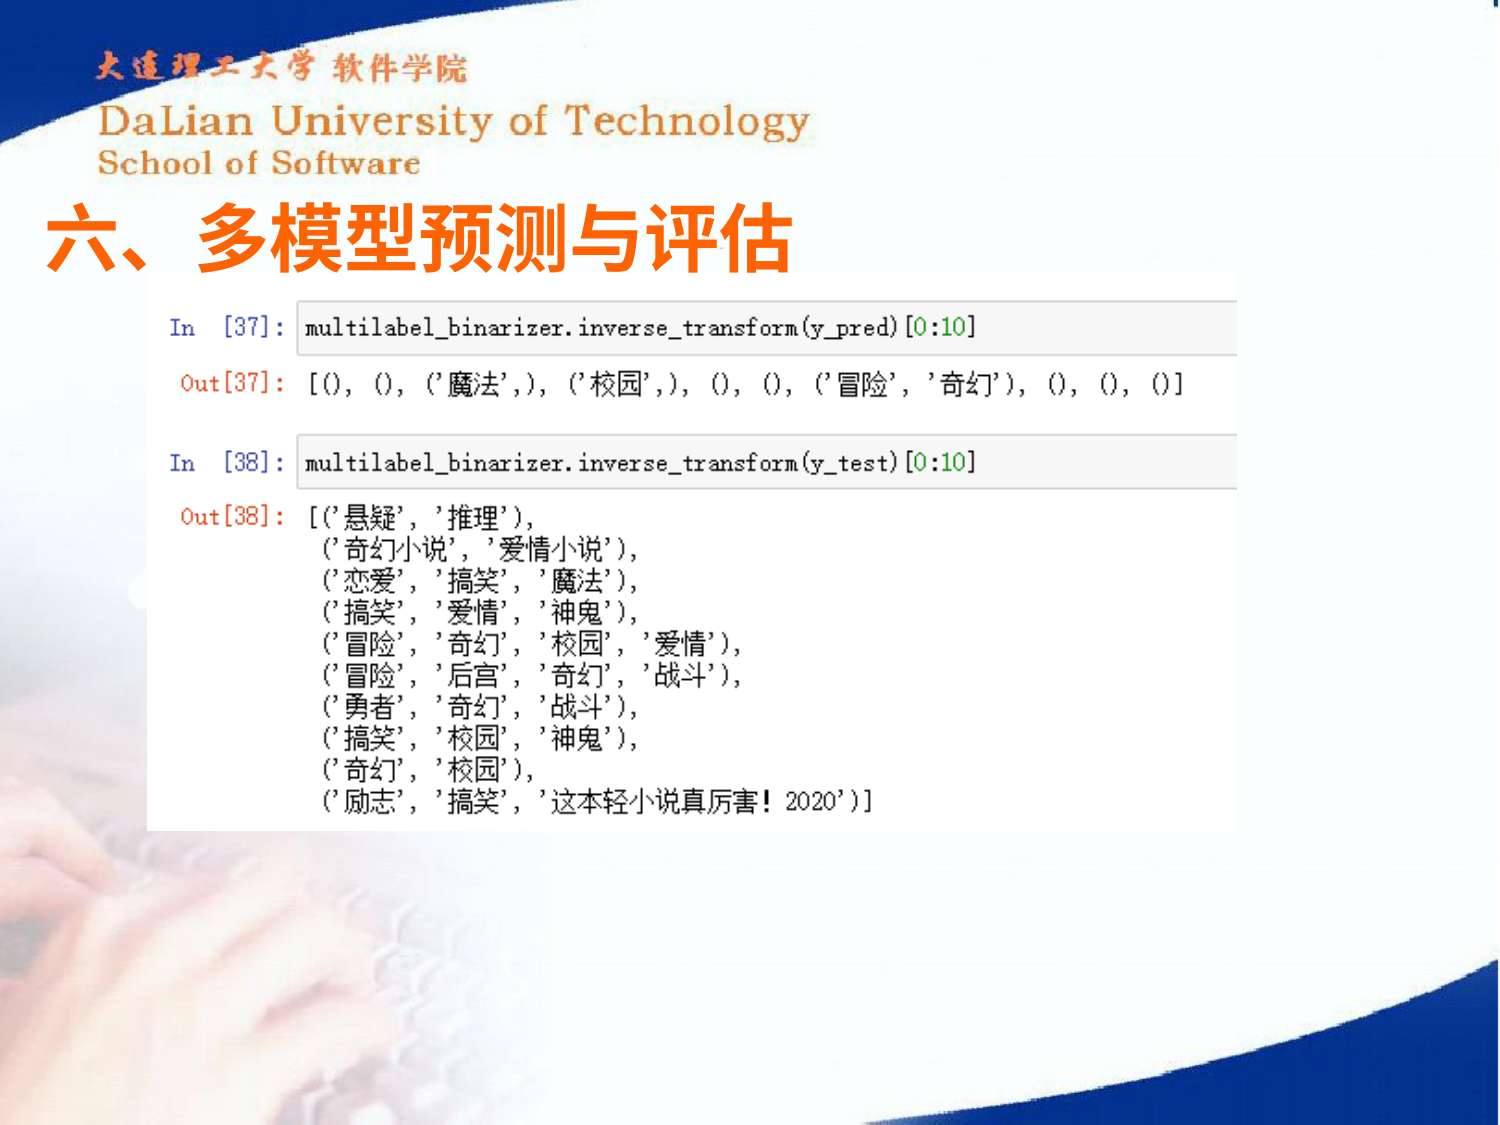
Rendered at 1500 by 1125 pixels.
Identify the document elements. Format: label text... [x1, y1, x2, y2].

picture [0, 0, 1500, 1125]
text_box 六、多模型预测与评估 [29, 184, 1270, 290]
